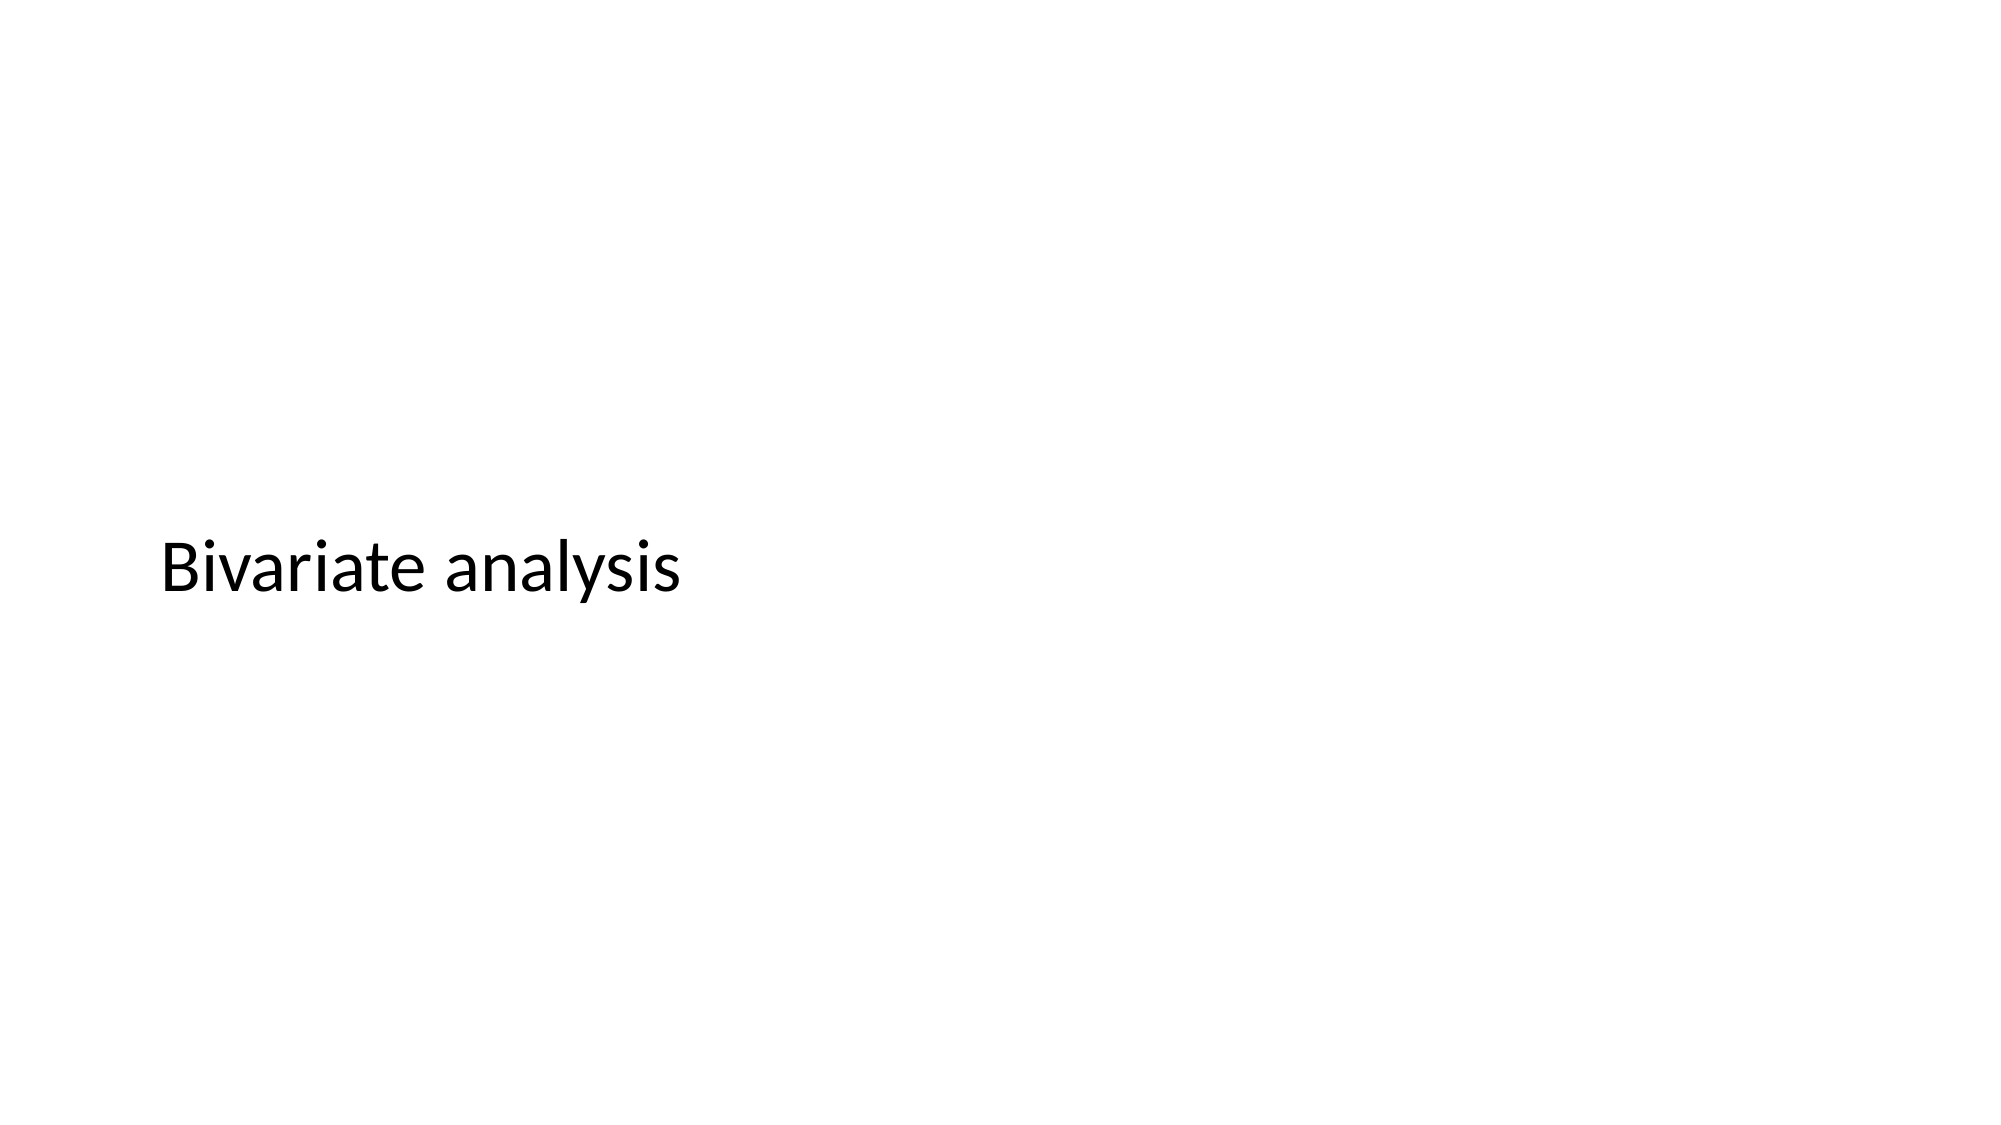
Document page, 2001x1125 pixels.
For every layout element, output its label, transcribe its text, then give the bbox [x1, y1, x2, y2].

text_box Bivariate analysis [145, 509, 1879, 615]
